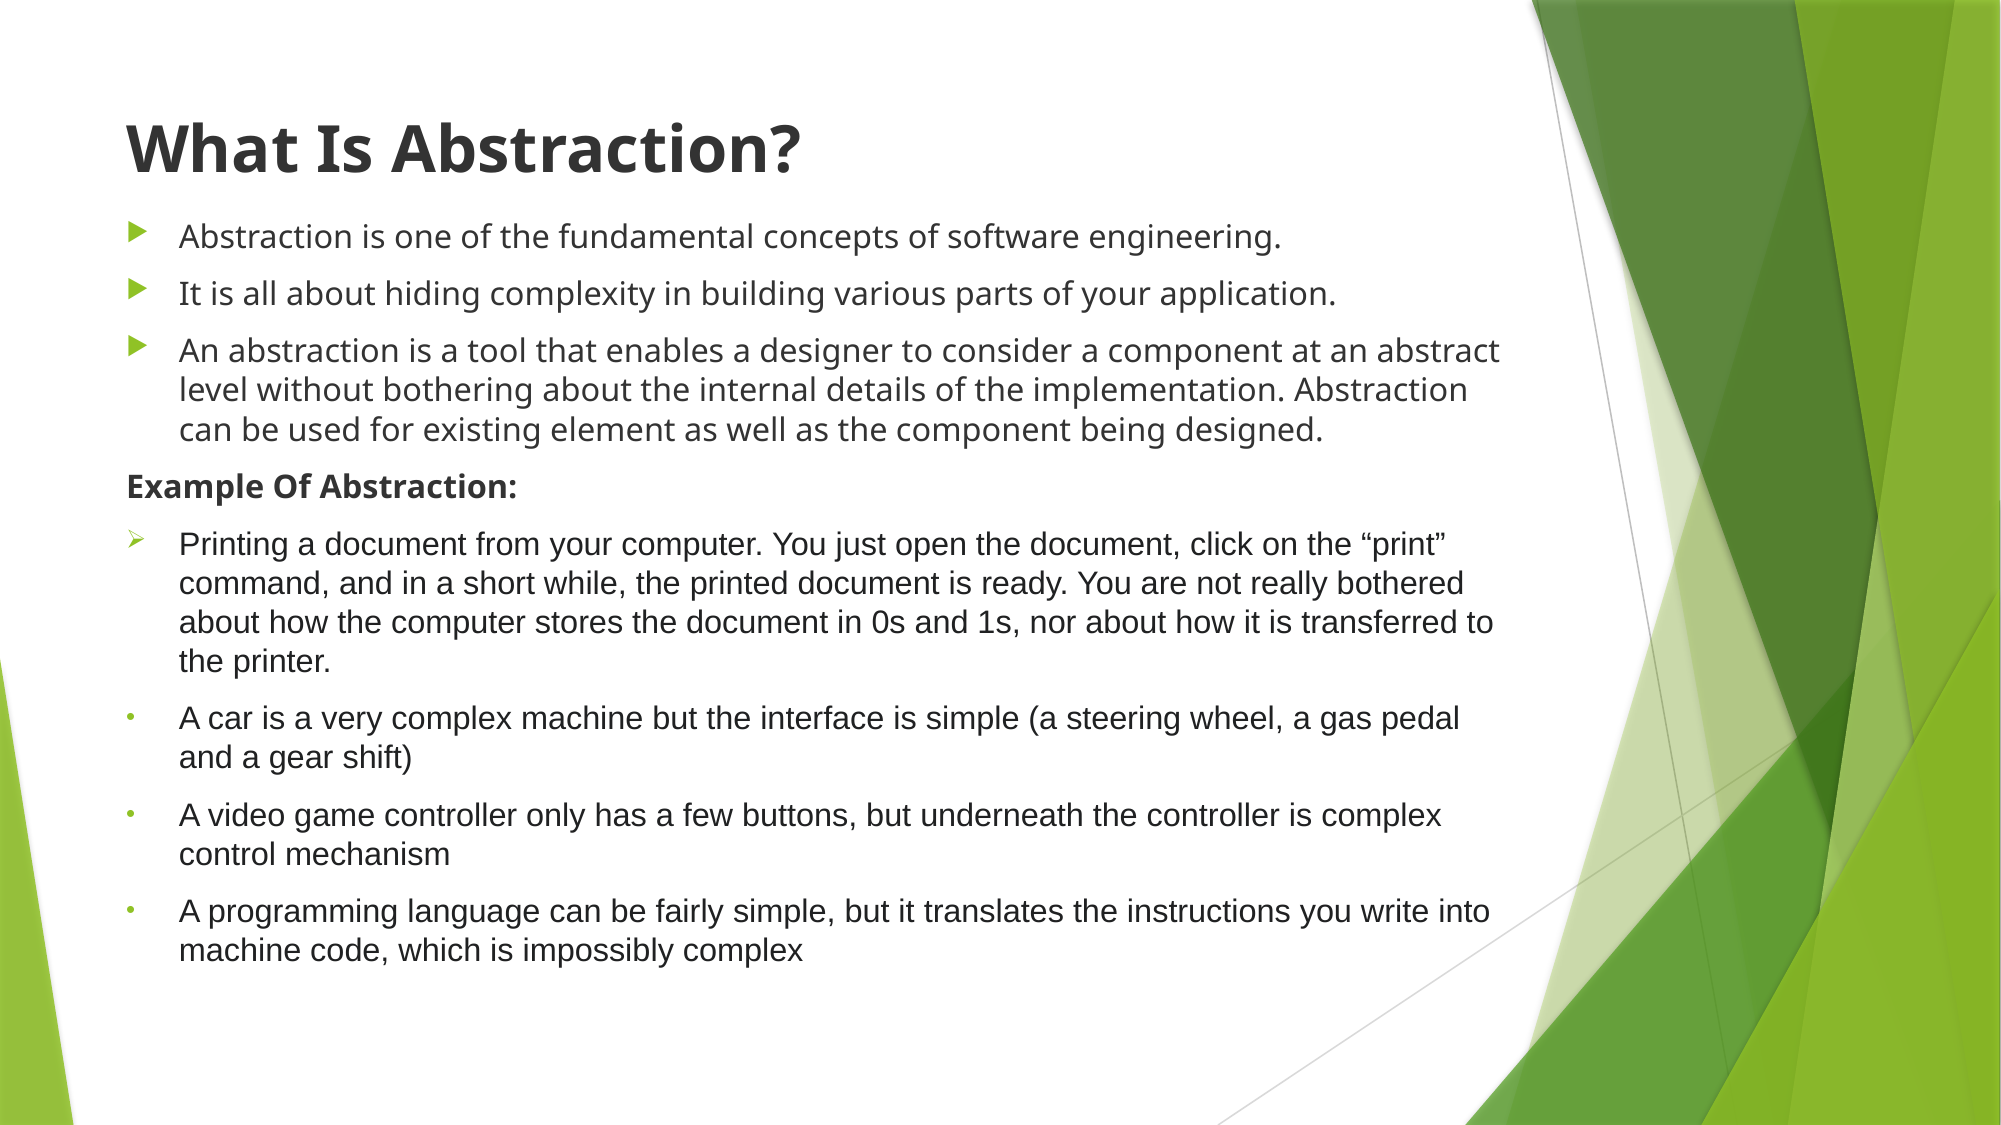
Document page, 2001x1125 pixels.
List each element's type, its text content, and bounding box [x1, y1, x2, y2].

title What Is Abstraction? [111, 99, 1522, 194]
list Abstraction is one of the fundamental concepts of software engineering. It is all about hiding complexity in building various parts of your application. An abstraction is a tool that enables a designer to consider a component at an abstract level without bothering about the internal details of the implementation. Abstraction can be used for existing element as well as the component being designed. Example Of Abstraction: Printing a document from your computer. You just open the document, click on the “print” command, and in a short while, the printed document is ready. You are not really bothered about how the computer stores the document in 0s and 1s, nor about how it is transferred to the printer. A car is a very complex machine but the interface is simple (a steering wheel, a gas pedal and a gear shift) A video game controller only has a few buttons, but underneath the controller is complex control mechanism A programming language can be fairly simple, but it translates the instructions you write into machine code, which is impossibly complex [111, 208, 1522, 991]
